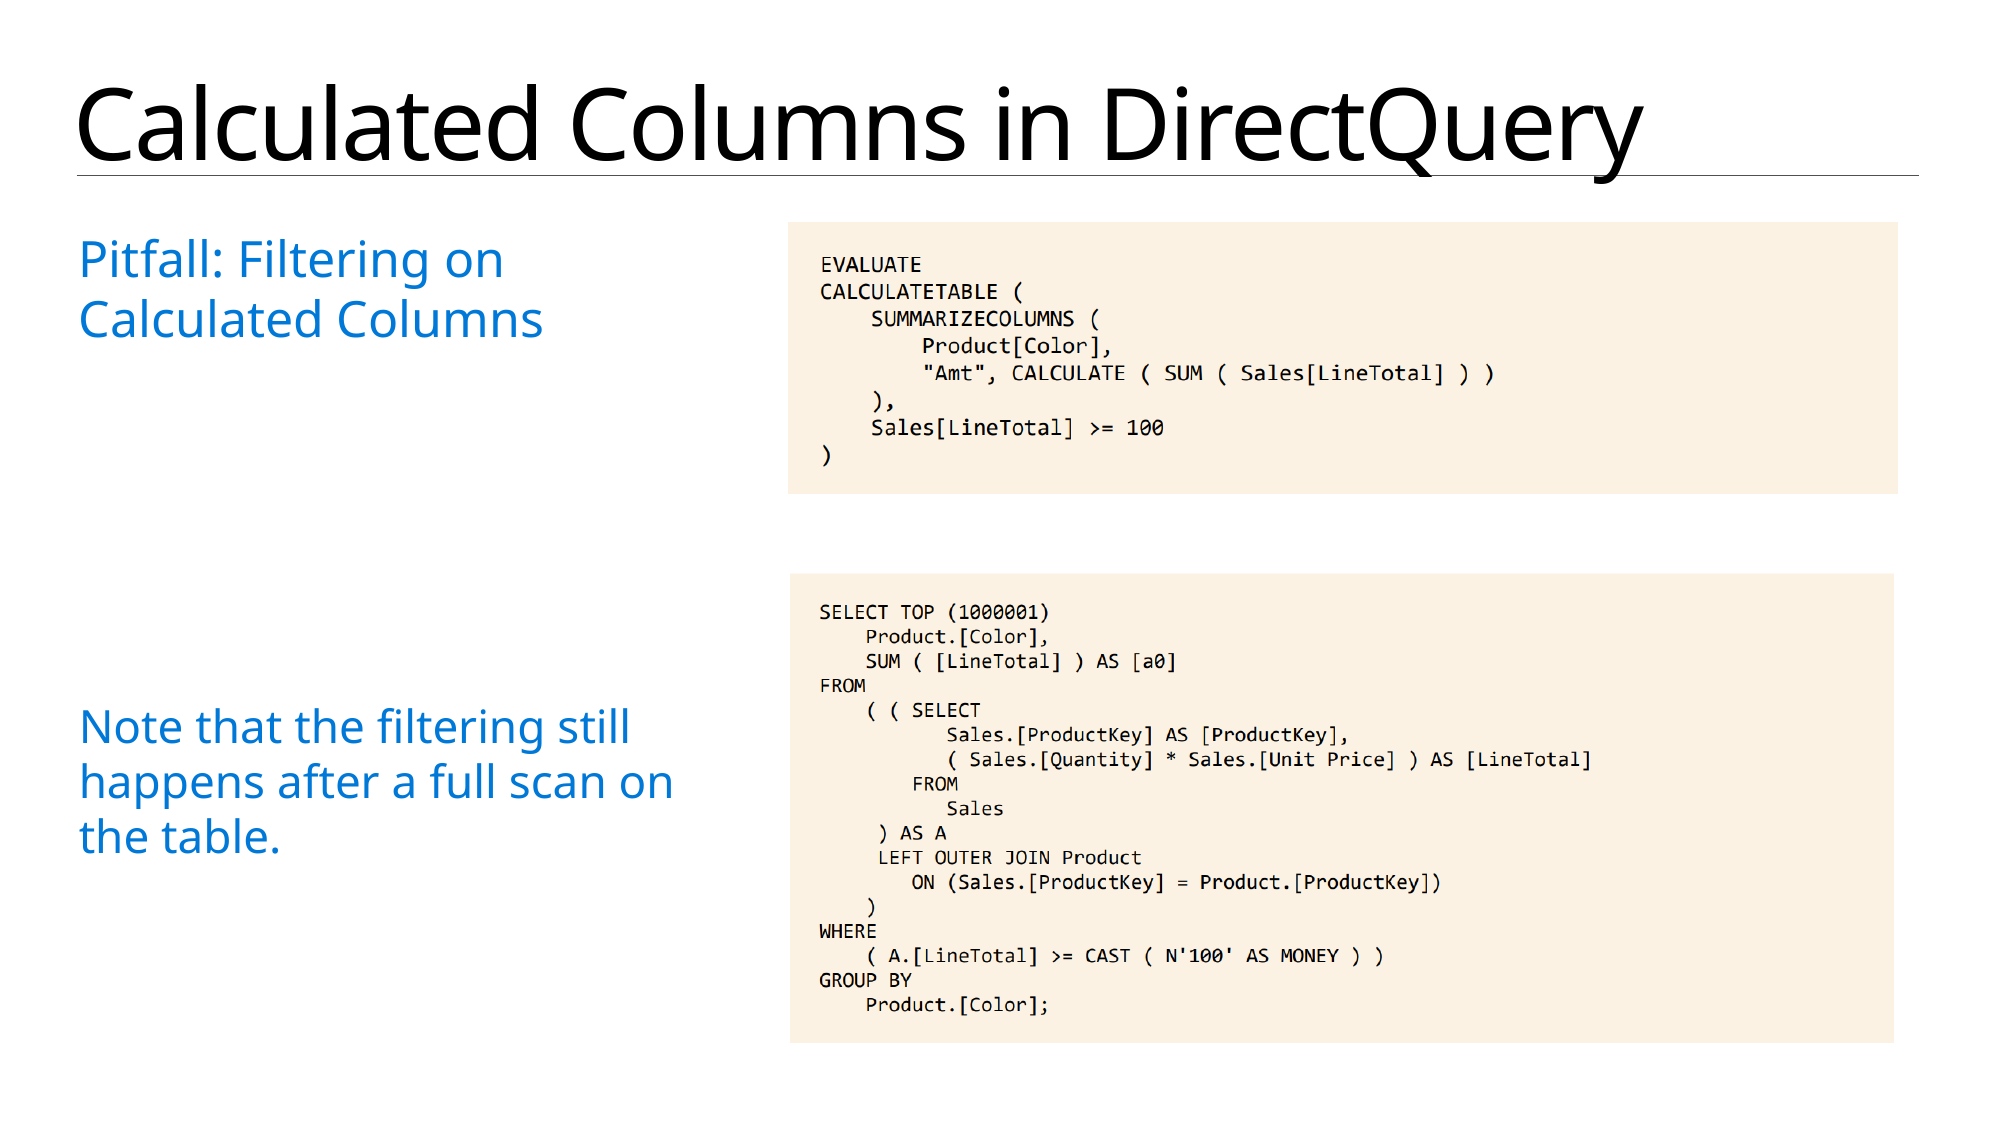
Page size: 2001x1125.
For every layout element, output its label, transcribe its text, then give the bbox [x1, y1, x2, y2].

list Pitfall: Filtering on Calculated Columns Note that the filtering still happens after a full scan on the table. [54, 212, 736, 1051]
picture [781, 562, 1907, 1050]
title Calculated Columns in DirectQuery [44, 59, 1957, 178]
picture [774, 215, 1899, 495]
